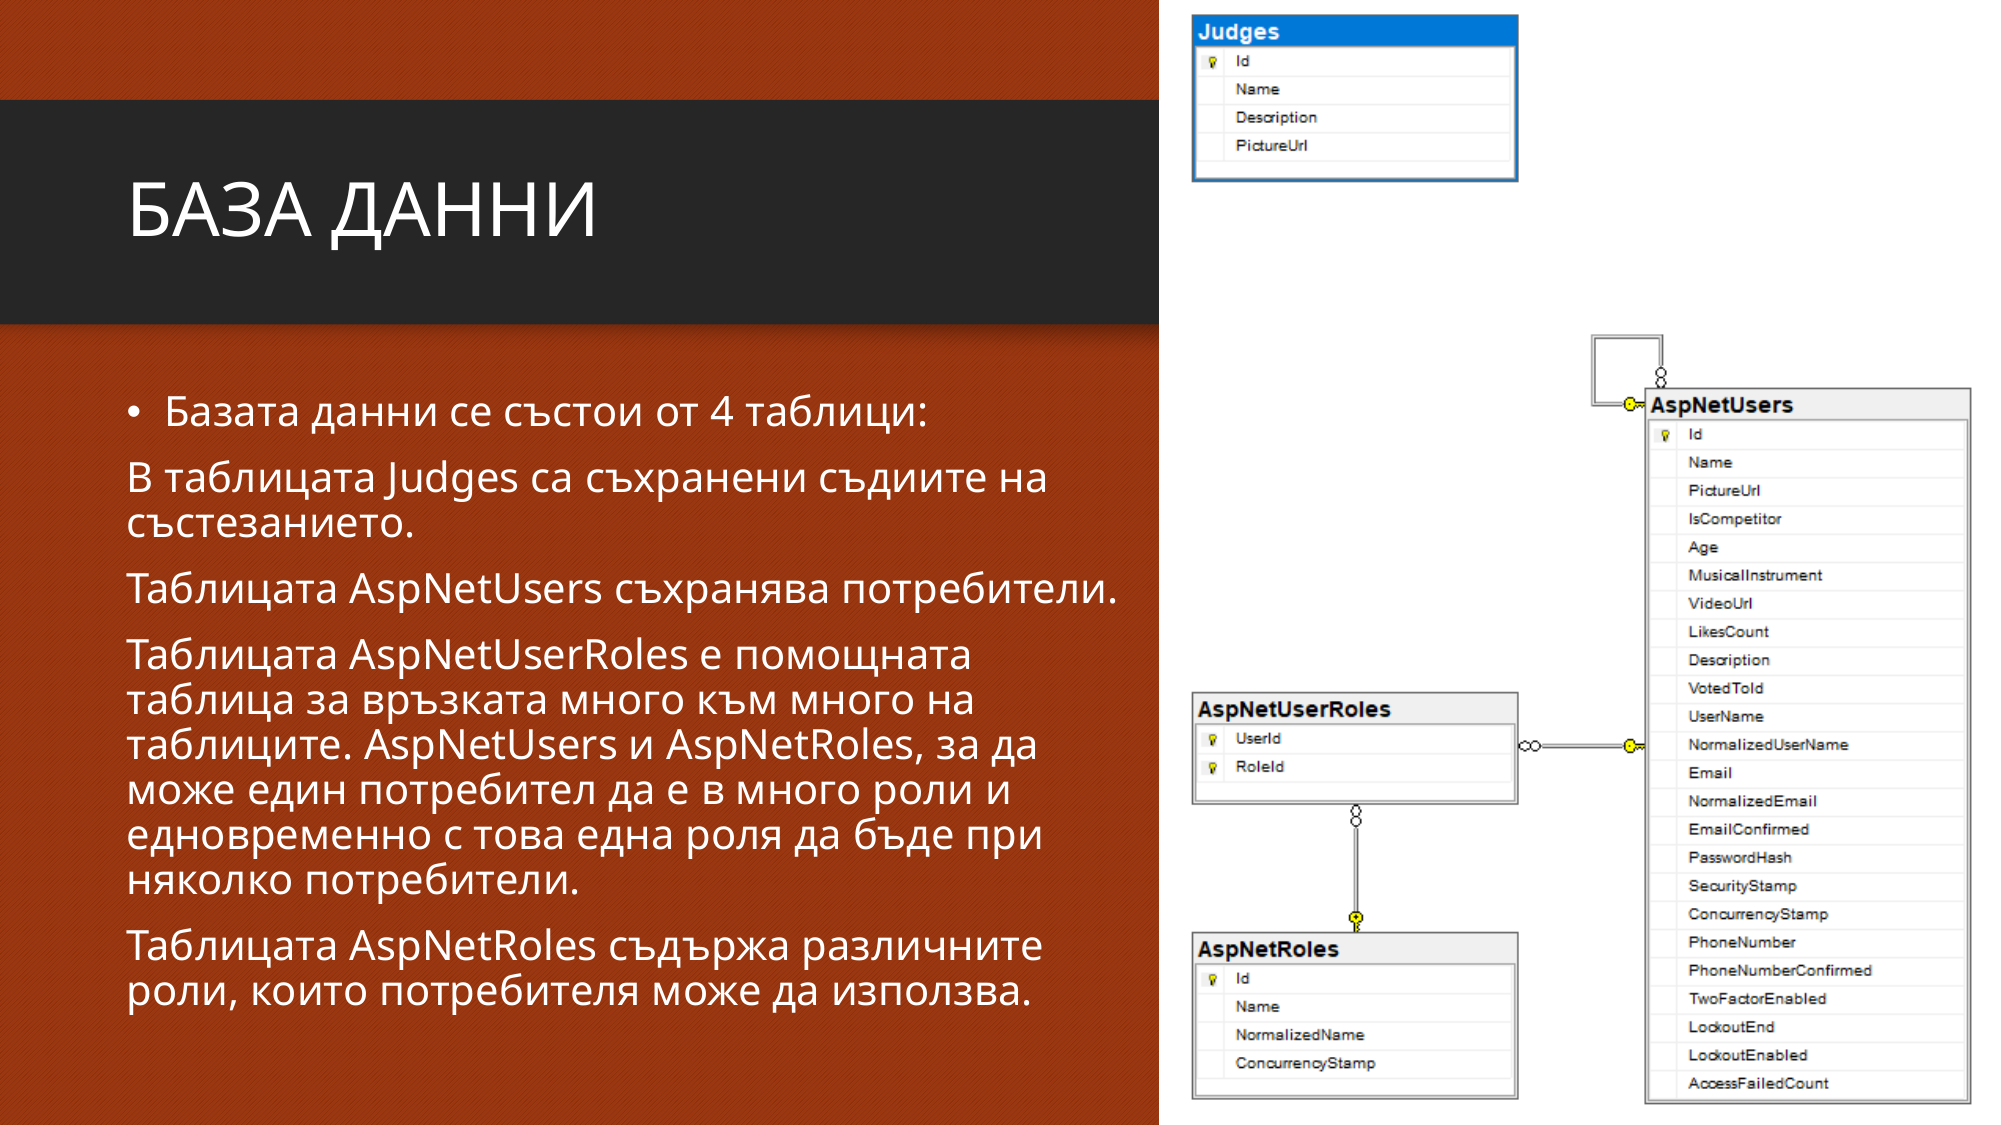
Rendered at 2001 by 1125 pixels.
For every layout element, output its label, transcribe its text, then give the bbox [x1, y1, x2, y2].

title БАЗА ДАННИ [111, 123, 1158, 301]
list Базата данни се състои от 4 таблици: В таблицата Judges са съхранени съдиите на състезанието. Таблицата AspNetUsers съхранява потребители. Таблицата AspNetUserRoles е помощната таблица за връзката много към много на таблиците. AspNetUsers и AspNetRoles, за да може един потребител да е в много роли и едновременно с това една роля да бъде при няколко потребители. Таблицата AspNetRoles съдържа различните роли, които потребителя може да използва. [111, 383, 1142, 1107]
picture [0, 0, 2000, 1125]
